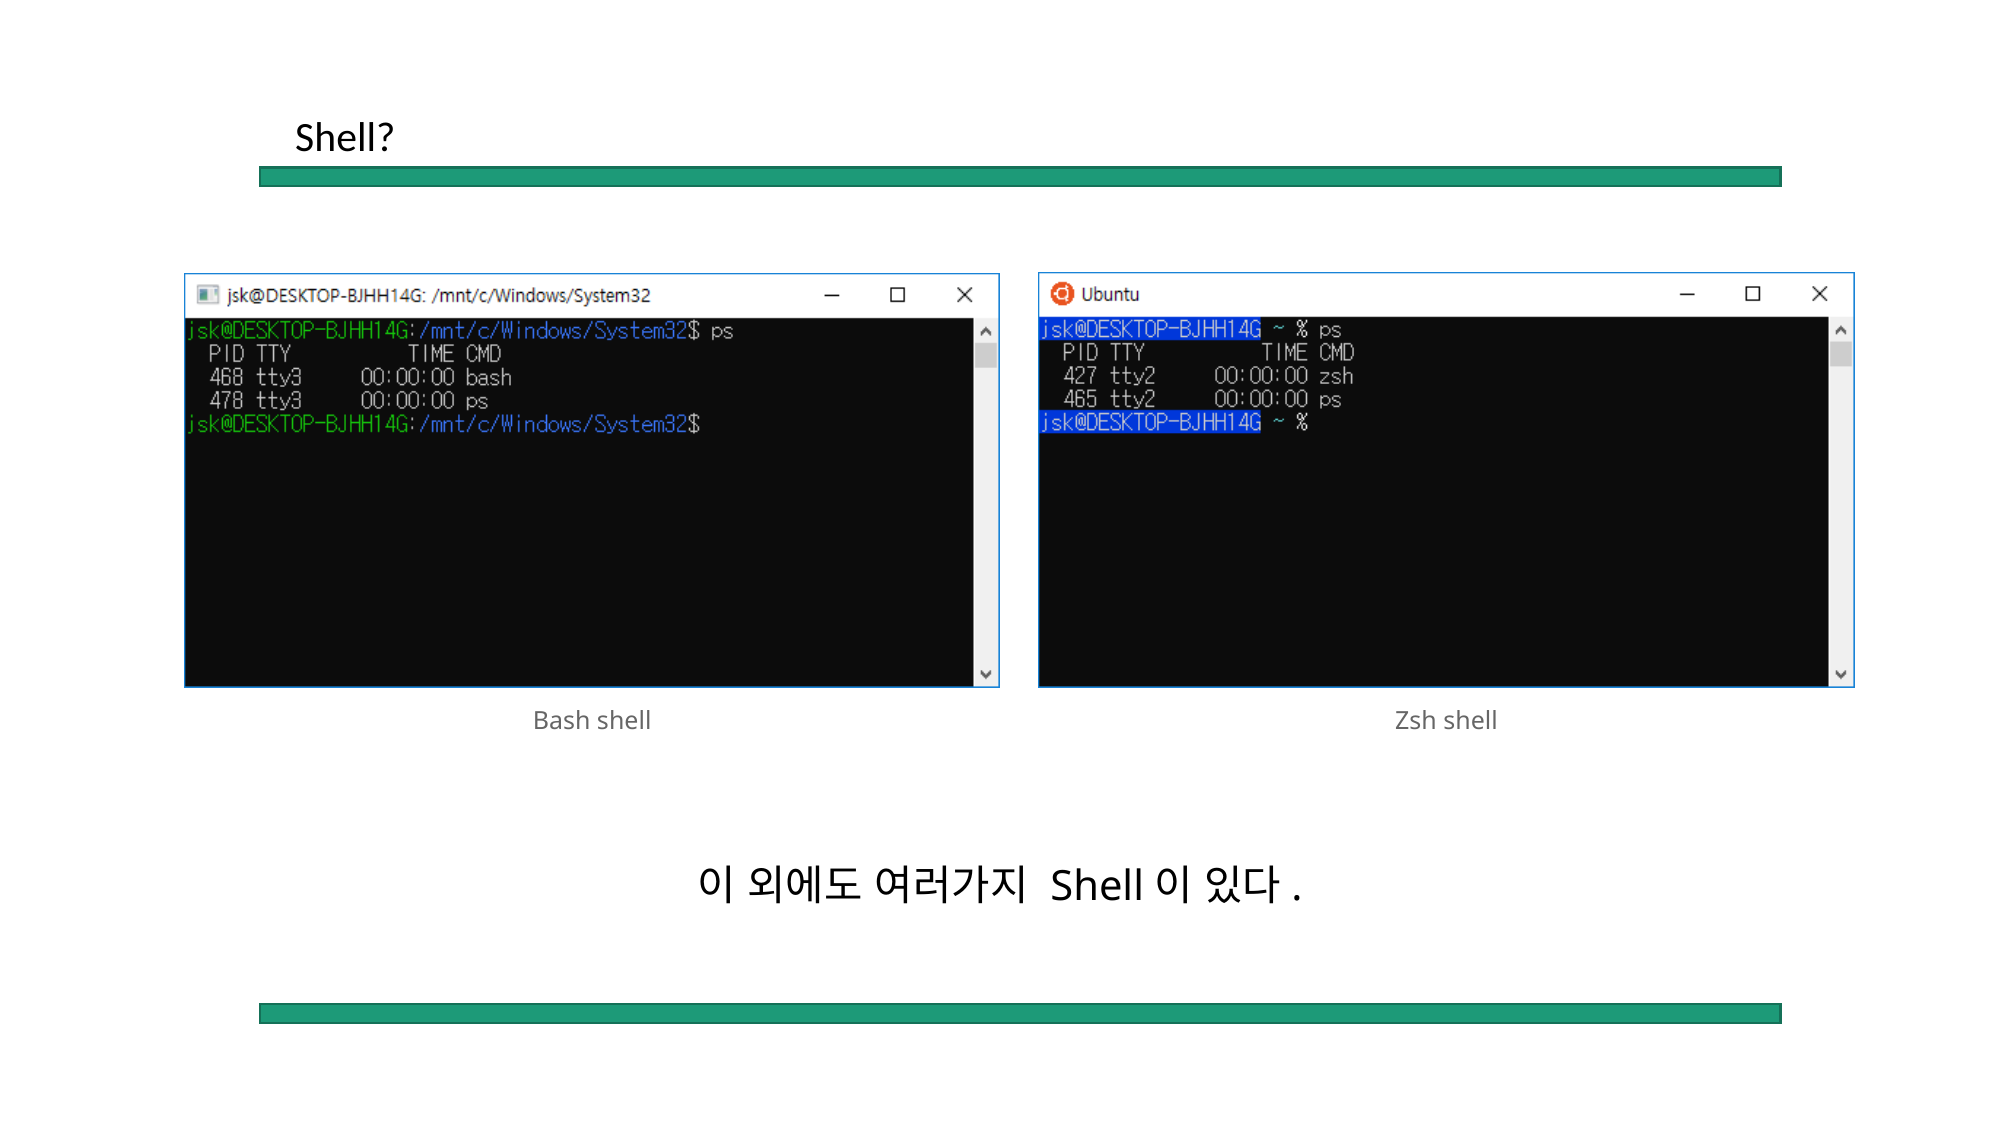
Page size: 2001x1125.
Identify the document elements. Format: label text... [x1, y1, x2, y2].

picture [184, 273, 1001, 688]
text_box [259, 166, 1782, 187]
text_box [259, 1003, 1782, 1024]
text_box Shell? [280, 101, 411, 167]
text_box Bash shell [518, 697, 667, 743]
text_box Zsh shell [1380, 697, 1513, 743]
picture [1038, 272, 1855, 688]
text_box 이 외에도 여러가지 Shell이 있다. [682, 851, 1318, 917]
